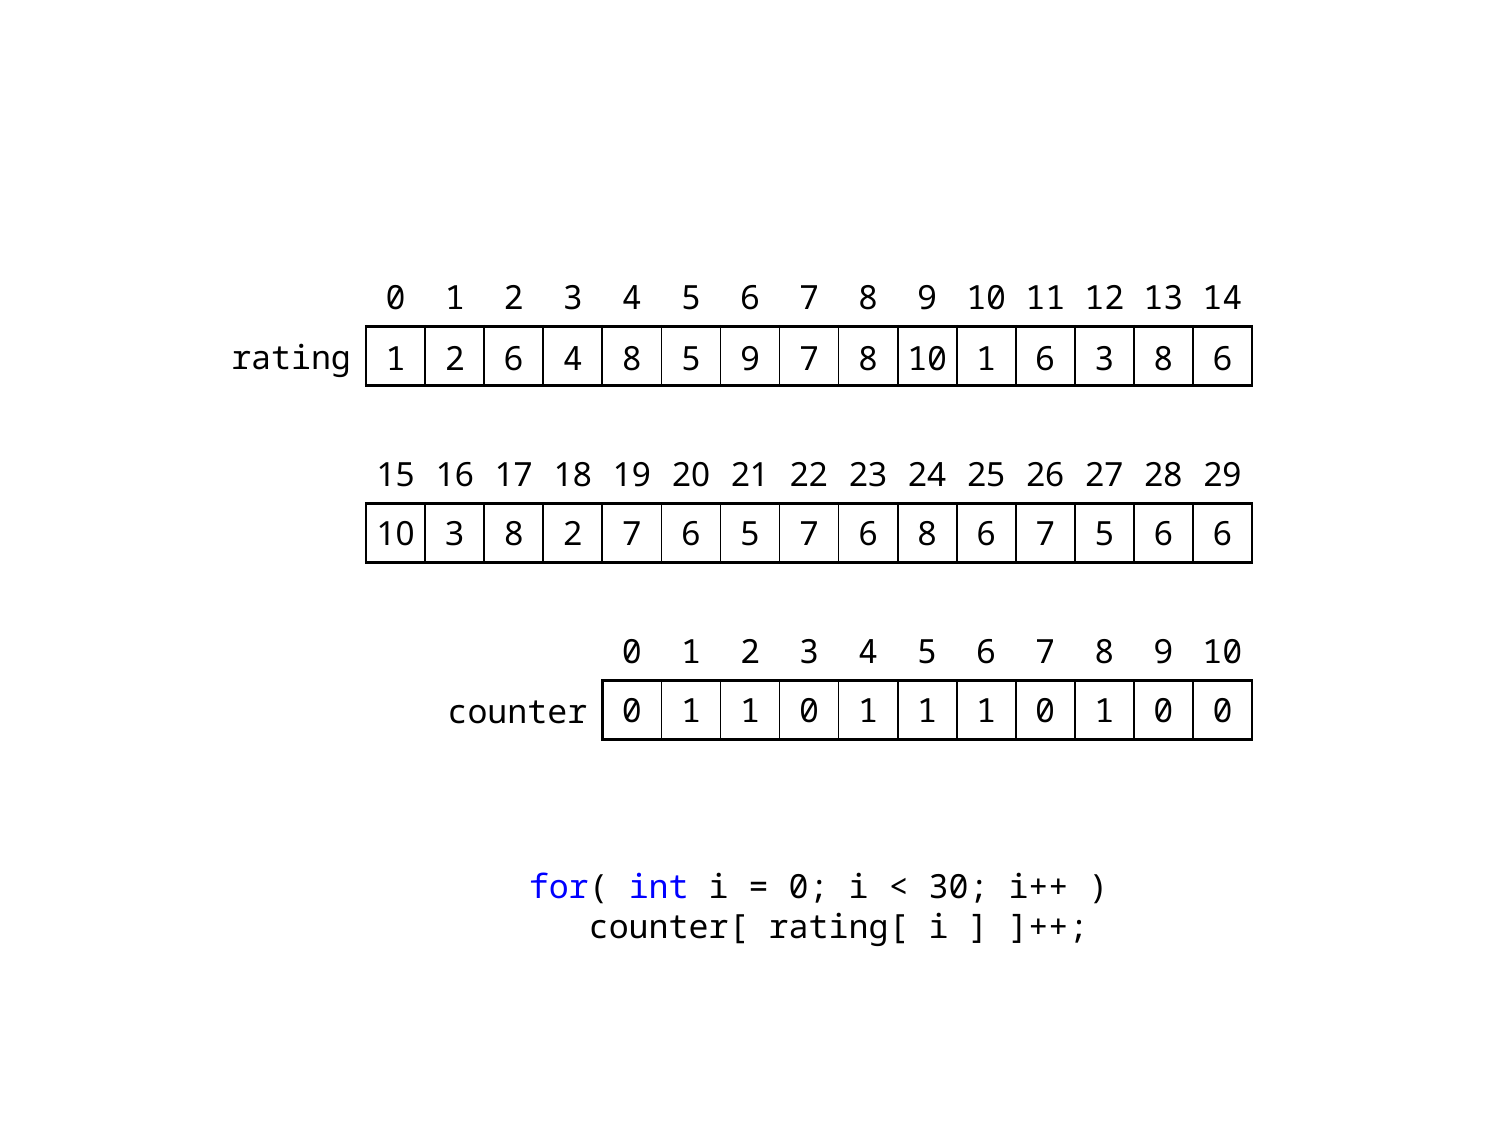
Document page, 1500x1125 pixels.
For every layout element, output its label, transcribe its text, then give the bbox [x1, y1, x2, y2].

table_header 14 [1193, 267, 1252, 325]
table_header 23 [839, 444, 898, 502]
table_cell 6 [1194, 328, 1251, 384]
table_header 29 [1193, 444, 1252, 502]
table_header 2 [484, 267, 543, 325]
table_cell 1 [367, 328, 424, 384]
table_header 3 [780, 622, 839, 679]
table_cell 8 [603, 328, 661, 384]
table_header 19 [602, 444, 661, 502]
table_header 20 [661, 444, 720, 502]
table_header 9 [1134, 622, 1193, 679]
table_cell 10 [899, 328, 956, 384]
table_cell 6 [485, 328, 542, 384]
table_header 25 [957, 444, 1016, 502]
table_cell 0 [1135, 682, 1192, 738]
table_cell 5 [1076, 505, 1133, 561]
text_box counter [425, 680, 603, 740]
table_header 16 [425, 444, 484, 502]
table_cell 6 [839, 505, 897, 561]
table_header 27 [1075, 444, 1134, 502]
table_cell 8 [899, 505, 956, 561]
table_cell 0 [1017, 682, 1074, 738]
table_header 5 [661, 267, 720, 325]
table_cell 2 [426, 328, 483, 384]
table_header 21 [720, 444, 780, 502]
table_header 9 [898, 267, 957, 325]
table_cell 7 [603, 505, 661, 561]
table_cell 1 [721, 682, 779, 738]
table_header 10 [1193, 622, 1252, 679]
table_header 8 [1075, 622, 1134, 679]
table_header 13 [1134, 267, 1193, 325]
table_header 3 [543, 267, 602, 325]
text_box rating [188, 326, 367, 386]
table_cell 6 [1017, 328, 1074, 384]
table_cell 1 [839, 682, 897, 738]
table_header 17 [484, 444, 543, 502]
table_cell 6 [662, 505, 720, 561]
table_header 7 [780, 267, 839, 325]
table_header 1 [661, 622, 720, 679]
table_header 28 [1134, 444, 1193, 502]
list for( int i = 0; i < 30; i++ ) counter[ rating[ i ] ]++; [513, 857, 1135, 977]
table_cell 1 [662, 682, 720, 738]
table_cell 8 [839, 328, 897, 384]
table_header 6 [957, 622, 1016, 679]
table_cell 1 [899, 682, 956, 738]
table_header 8 [839, 267, 898, 325]
table_cell 6 [958, 505, 1015, 561]
table_header 4 [839, 622, 898, 679]
table_cell 7 [780, 505, 838, 561]
table_cell 0 [780, 682, 838, 738]
table_header 6 [720, 267, 780, 325]
table_cell 3 [1076, 328, 1133, 384]
table_cell 5 [721, 505, 779, 561]
table_cell 5 [662, 328, 720, 384]
table_cell 2 [544, 505, 601, 561]
table_cell 10 [367, 505, 424, 561]
table_cell 1 [958, 682, 1015, 738]
table_cell 1 [958, 328, 1015, 384]
table_cell 7 [1017, 505, 1074, 561]
table_cell 6 [1135, 505, 1192, 561]
table_header 4 [602, 267, 661, 325]
table_cell 0 [604, 682, 661, 738]
table_cell 9 [721, 328, 779, 384]
table_header 5 [898, 622, 957, 679]
table_header 0 [602, 622, 661, 679]
table_cell 4 [544, 328, 601, 384]
table_header 26 [1016, 444, 1075, 502]
table_cell 8 [1135, 328, 1192, 384]
table_cell 6 [1194, 505, 1251, 561]
table_header 22 [780, 444, 839, 502]
table_cell 3 [426, 505, 483, 561]
table_header 1 [425, 267, 484, 325]
table_header 0 [366, 267, 425, 325]
table_header 7 [1016, 622, 1075, 679]
table_cell 7 [780, 328, 838, 384]
table_header 18 [543, 444, 602, 502]
table_header 10 [957, 267, 1016, 325]
table_cell 8 [485, 505, 542, 561]
table_header 15 [366, 444, 425, 502]
table_cell 0 [1194, 682, 1251, 738]
table_header 12 [1075, 267, 1134, 325]
table_header 11 [1016, 267, 1075, 325]
table_header 24 [898, 444, 957, 502]
table_header 2 [720, 622, 780, 679]
table_cell 1 [1076, 682, 1133, 738]
